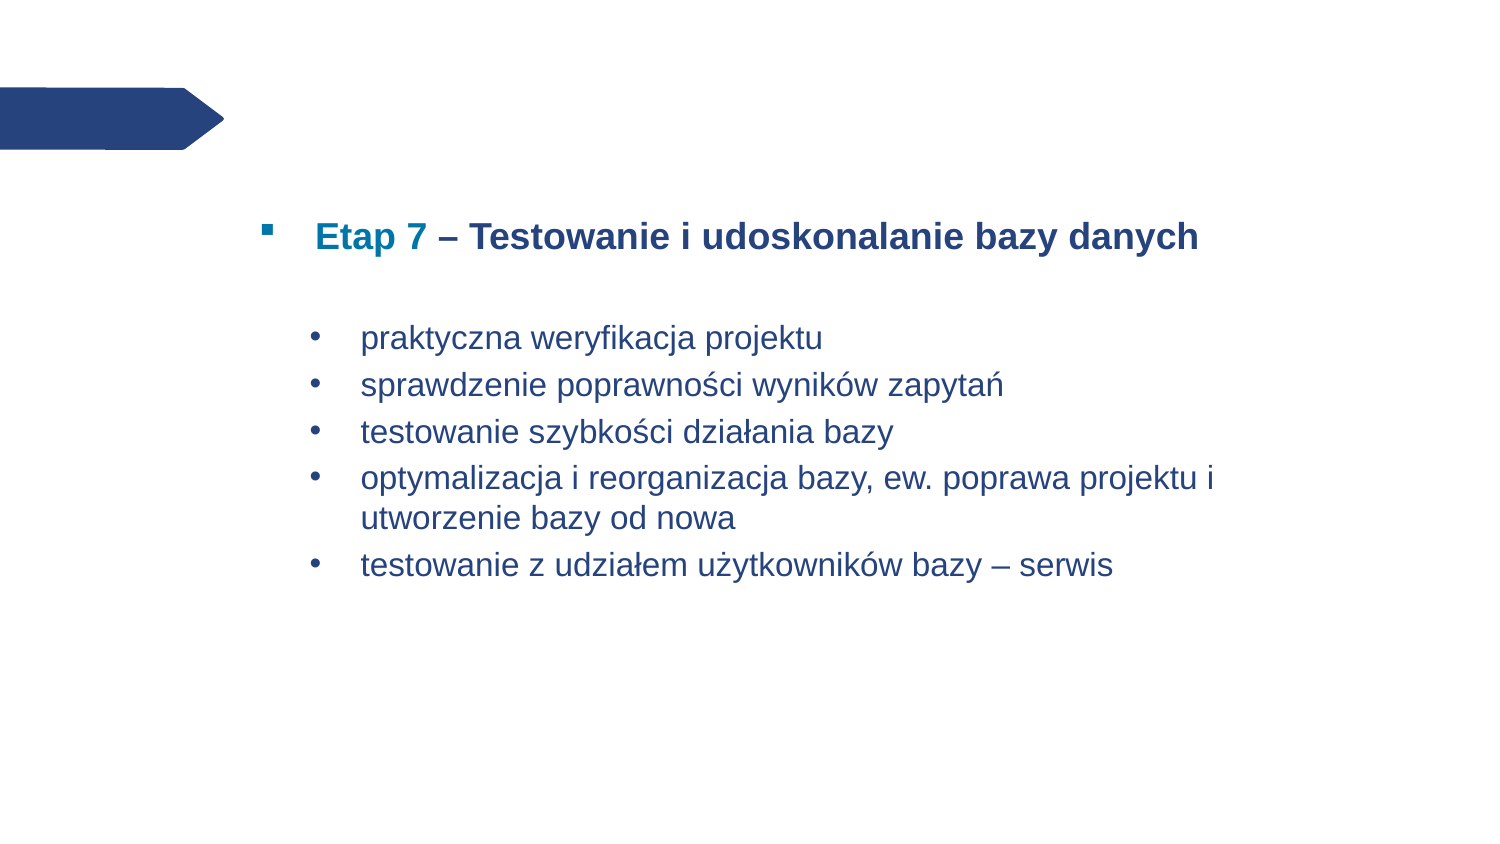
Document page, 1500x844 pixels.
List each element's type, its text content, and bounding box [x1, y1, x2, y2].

list Etap 7 – Testowanie i udoskonalanie bazy danych praktyczna weryfikacja projektu sprawdzenie poprawności wyników zapytań testowanie szybkości działania bazy optymalizacja i reorganizacja bazy, ew. poprawa projektu i utworzenie bazy od nowa testowanie z udziałem użytkowników bazy – serwis [243, 204, 1271, 656]
